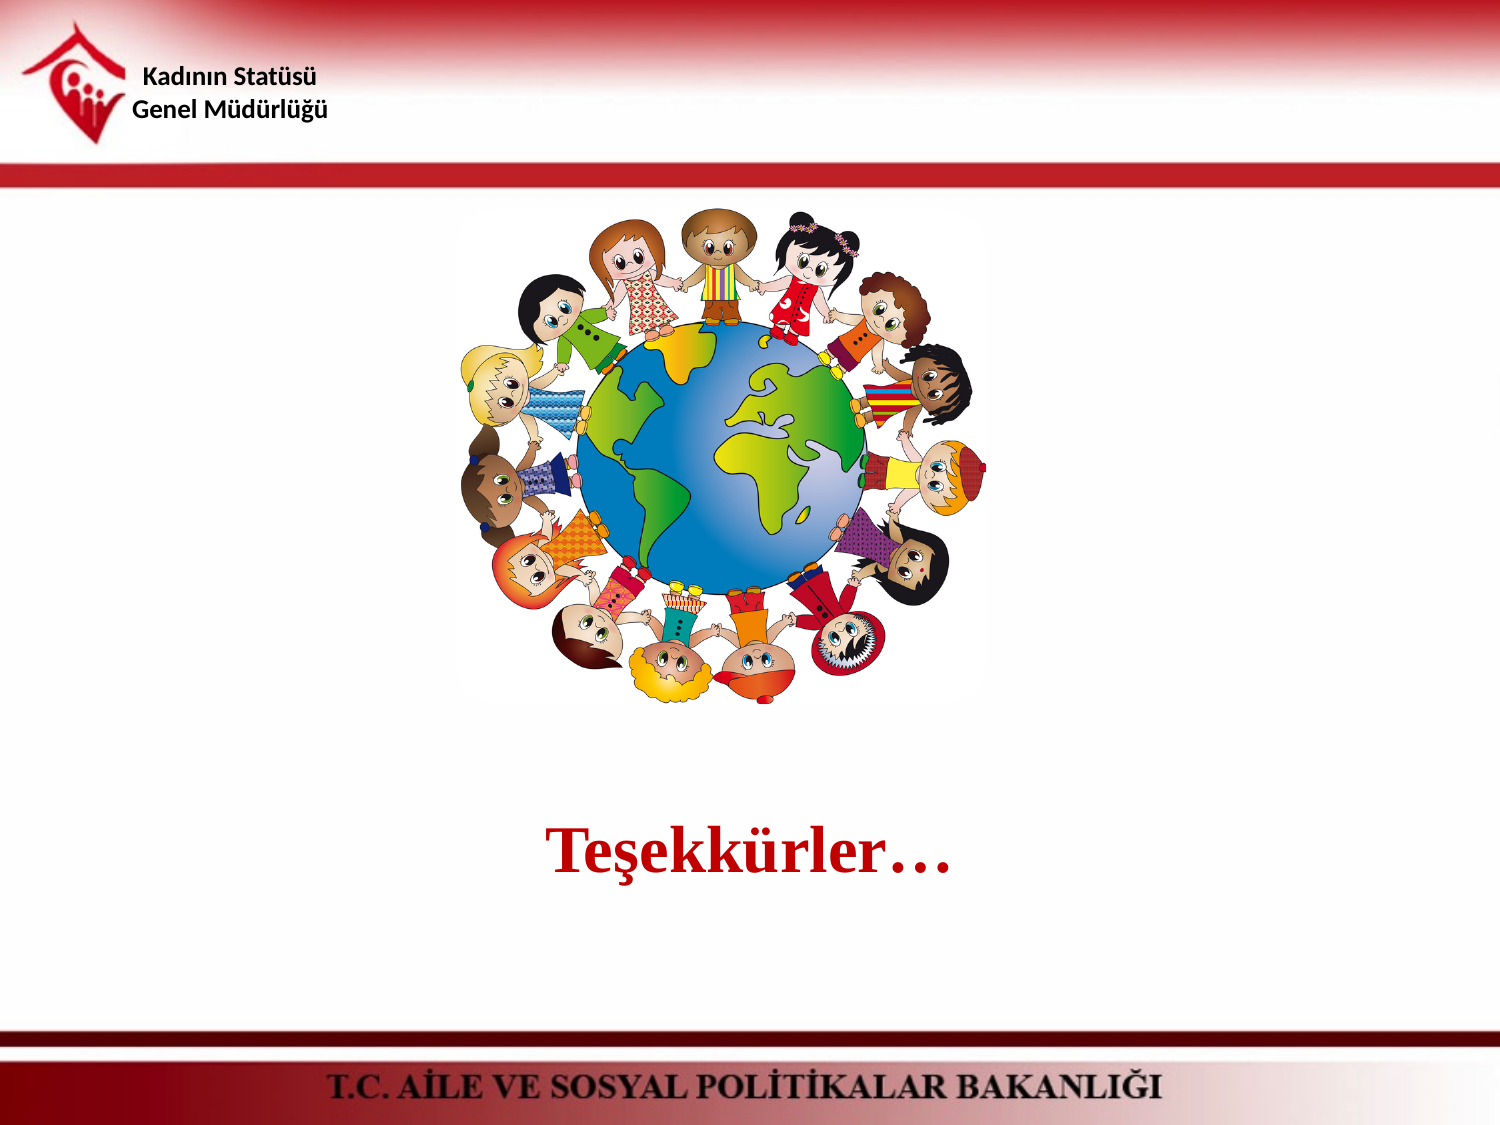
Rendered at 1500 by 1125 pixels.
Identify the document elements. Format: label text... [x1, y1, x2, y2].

subtitle Teşekkürler… [0, 798, 1500, 1059]
picture [0, 0, 1500, 798]
picture [0, 1059, 1500, 1125]
